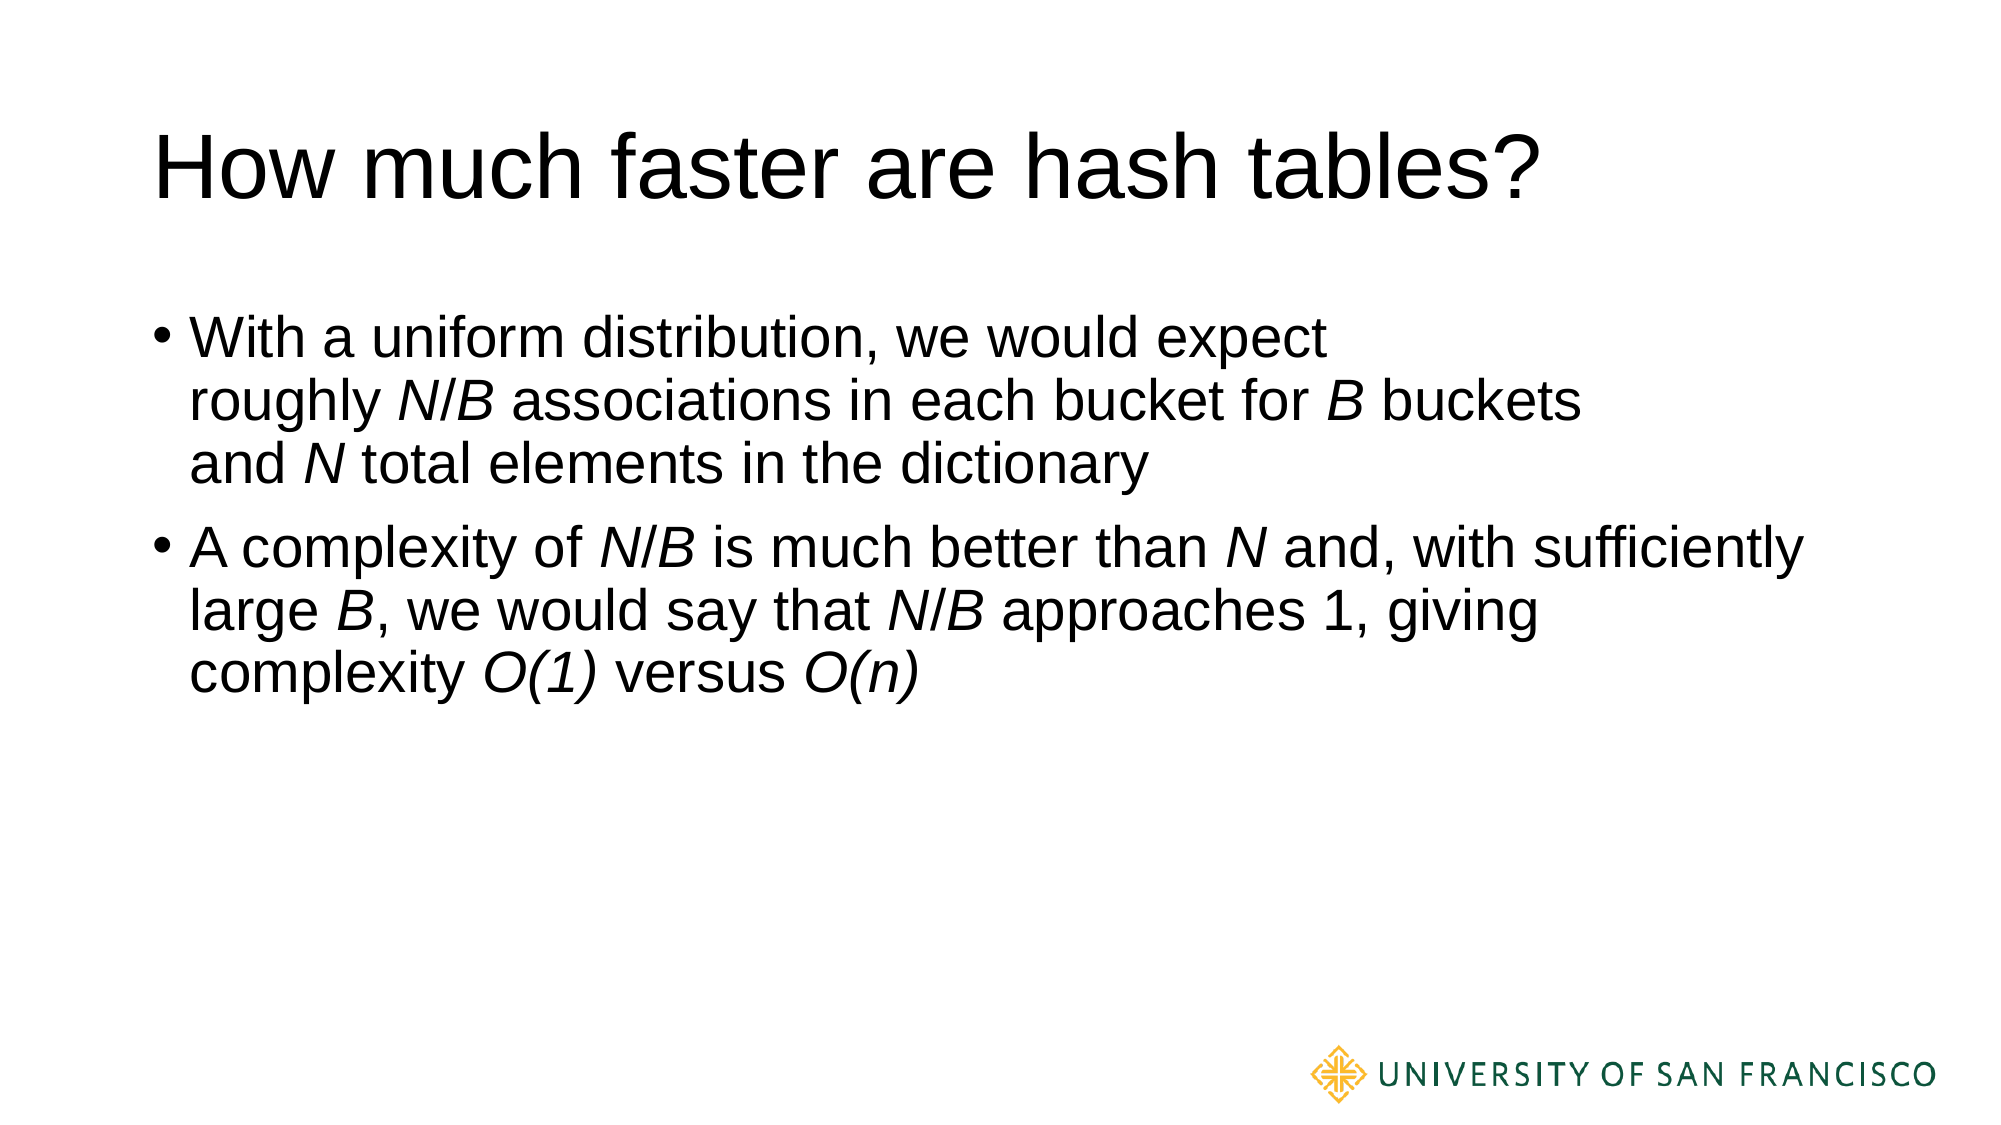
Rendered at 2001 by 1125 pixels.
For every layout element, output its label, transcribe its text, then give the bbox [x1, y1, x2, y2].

list With a uniform distribution, we would expect roughly N/B associations in each bucket for B buckets and N total elements in the dictionary A complexity of N/B is much better than N and, with sufficiently large B, we would say that N/B approaches 1, giving complexity O(1) versus O(n) [137, 299, 1863, 1014]
title How much faster are hash tables? [137, 59, 1863, 278]
